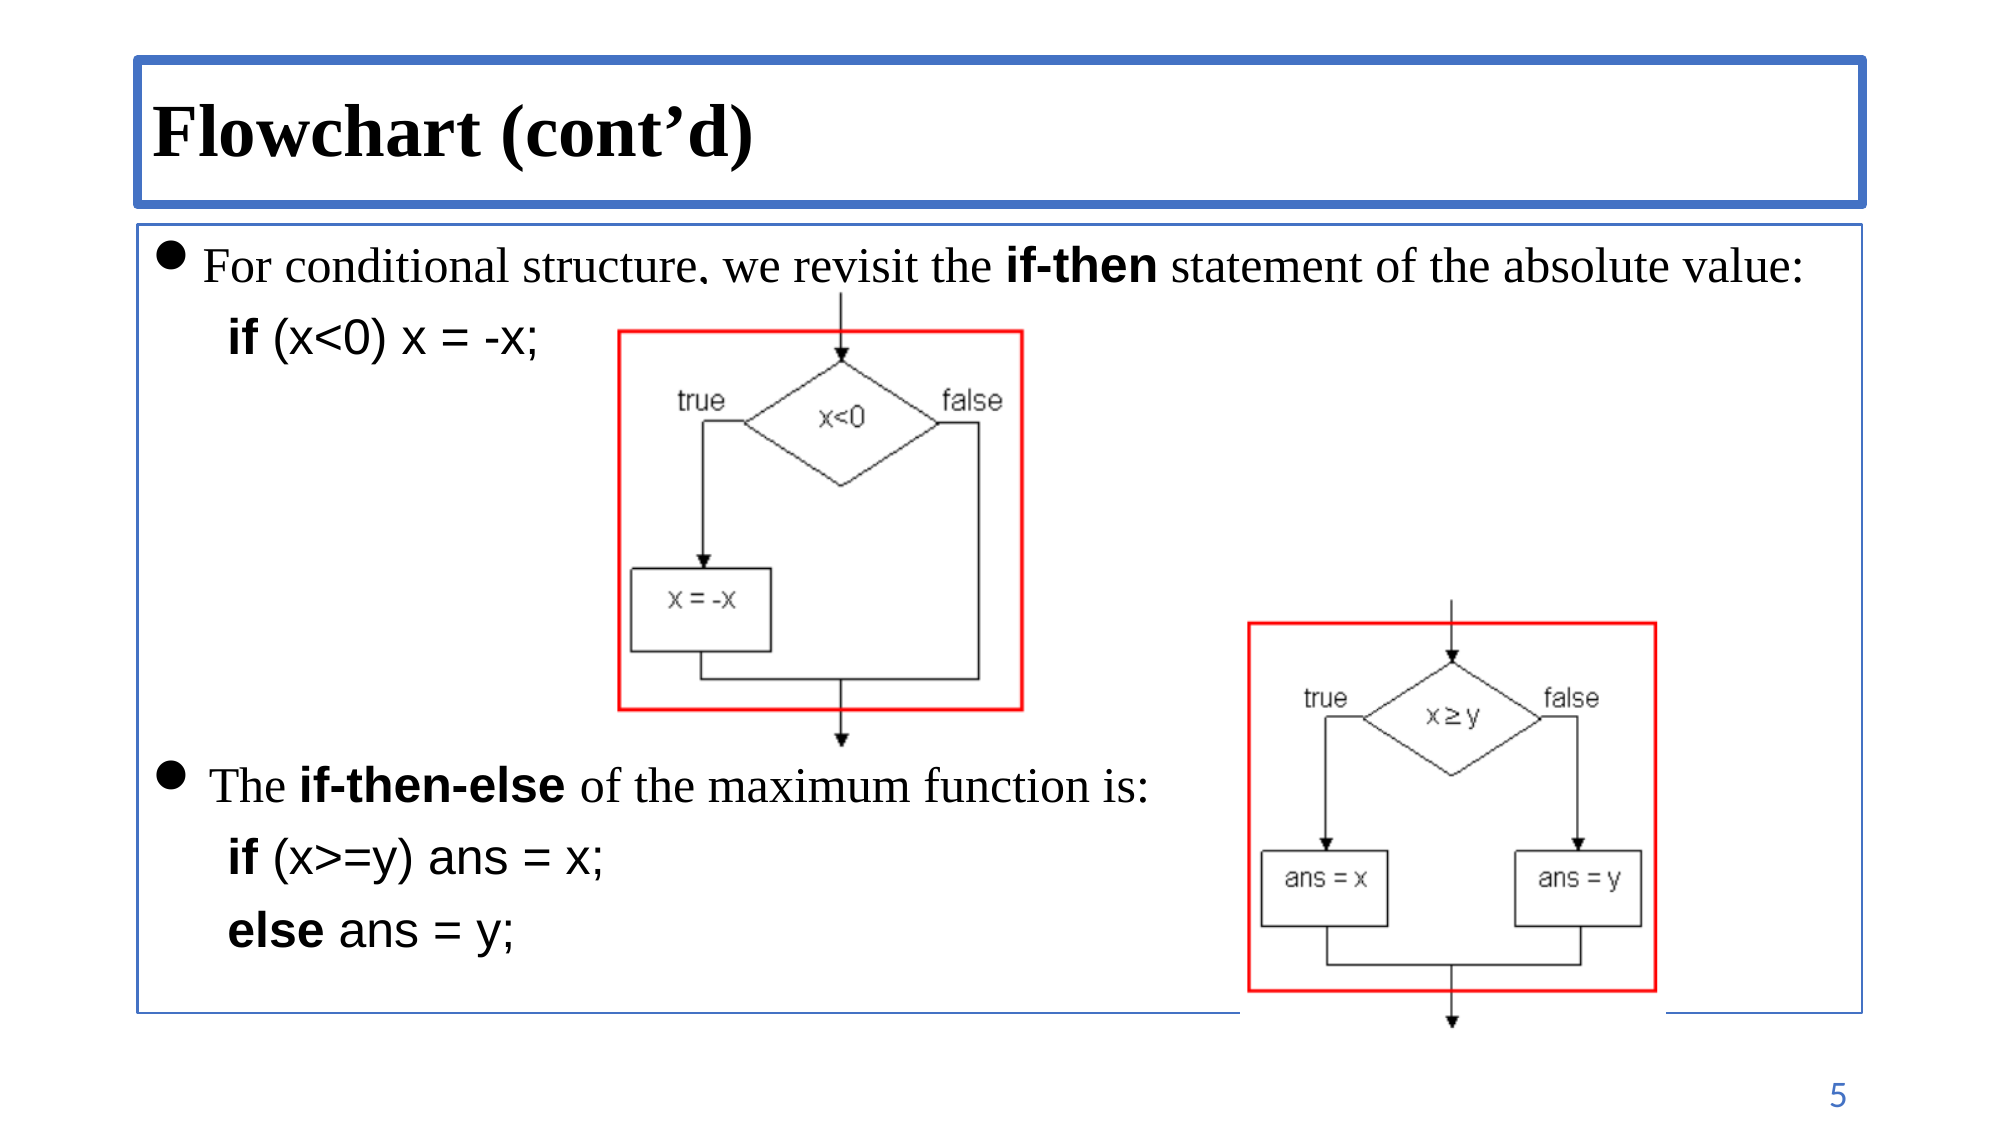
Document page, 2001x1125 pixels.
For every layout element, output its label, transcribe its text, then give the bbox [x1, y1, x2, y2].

title Flowchart (cont’d) [133, 55, 1867, 209]
picture [608, 284, 1034, 755]
picture [1240, 592, 1666, 1033]
list For conditional structure, we revisit the if-then statement of the absolute value: if (x<0) x = -x; The if-then-else of the maximum function is: if (x>=y) ans = x; else ans = y; [136, 223, 1863, 1014]
